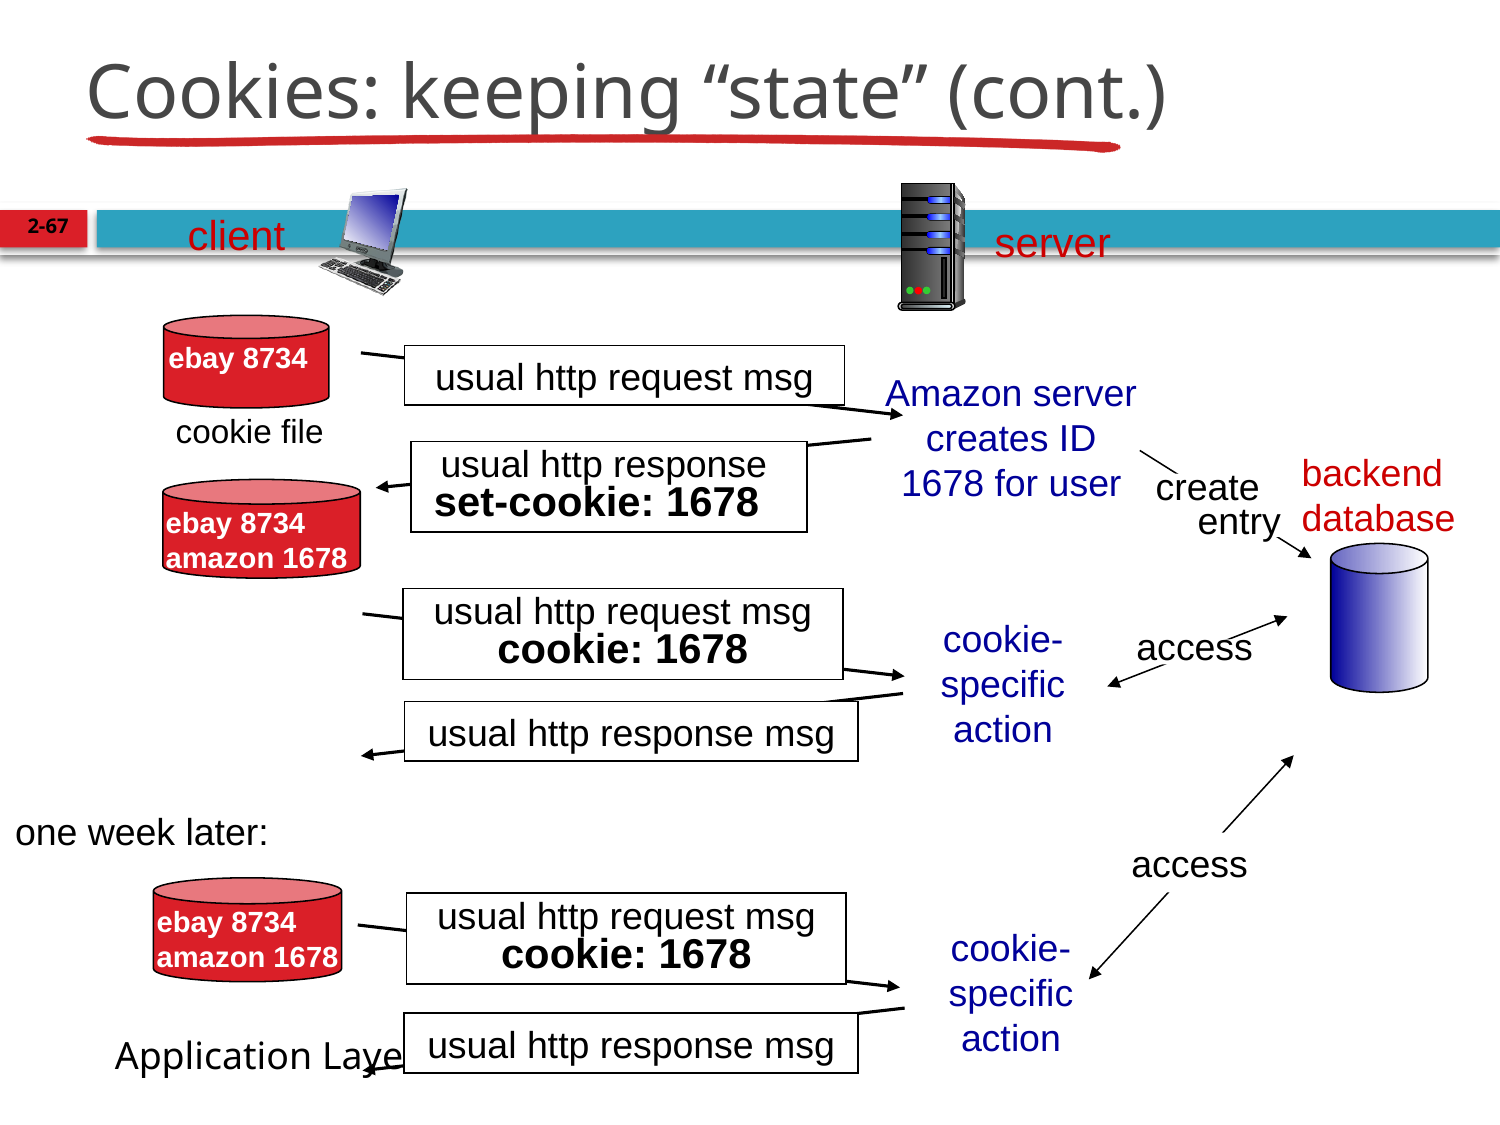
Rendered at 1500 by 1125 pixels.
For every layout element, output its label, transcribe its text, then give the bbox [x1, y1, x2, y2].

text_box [150, 438, 872, 583]
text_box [362, 588, 1288, 753]
footer Application Layer [99, 1024, 990, 1085]
title Cookies: keeping “state” (cont.) [70, 25, 1346, 153]
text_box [296, 182, 410, 304]
text_box server [979, 208, 1126, 274]
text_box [141, 877, 371, 982]
text_box one week later: [0, 800, 284, 860]
text_box backend database [1337, 441, 1471, 547]
text_box client [172, 201, 290, 267]
slide_number 2-67 [0, 206, 97, 250]
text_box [357, 754, 1295, 1068]
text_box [360, 345, 1333, 559]
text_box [897, 183, 966, 311]
picture [82, 129, 1133, 159]
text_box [153, 314, 330, 409]
text_box cookie file [160, 402, 354, 437]
text_box [1330, 543, 1428, 693]
